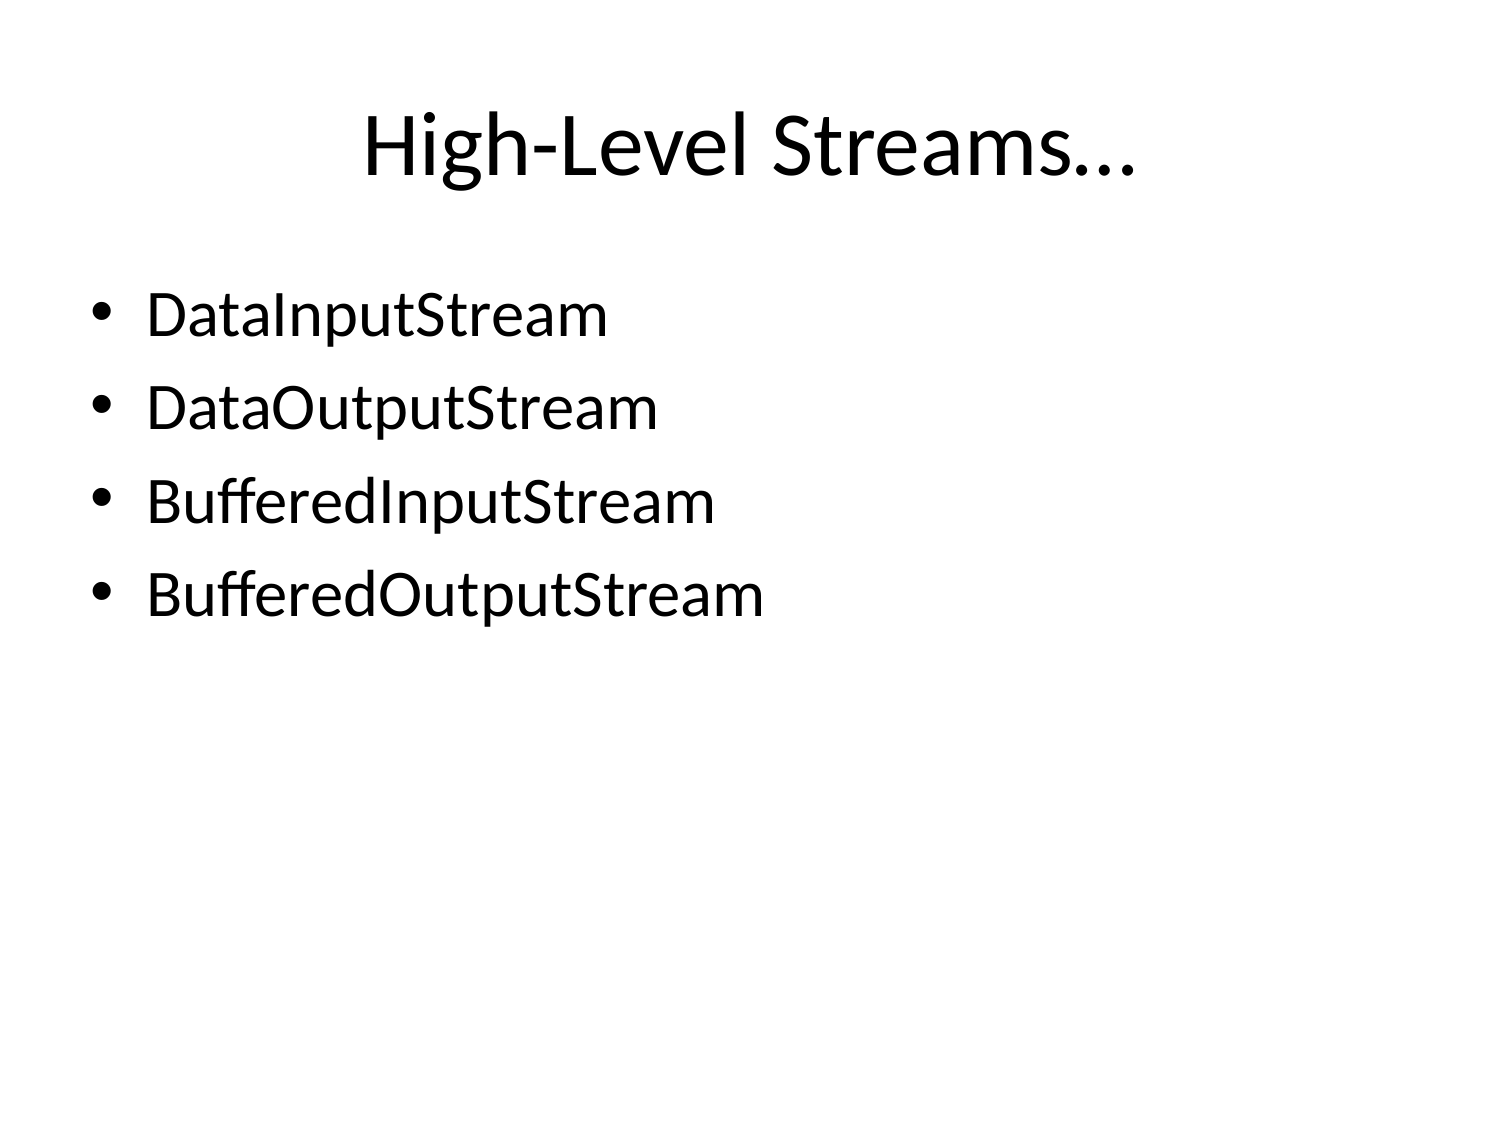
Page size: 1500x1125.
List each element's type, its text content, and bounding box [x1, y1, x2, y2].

title High-Level Streams… [75, 45, 1425, 233]
list DataInputStream DataOutputStream BufferedInputStream BufferedOutputStream [75, 262, 1425, 1005]
